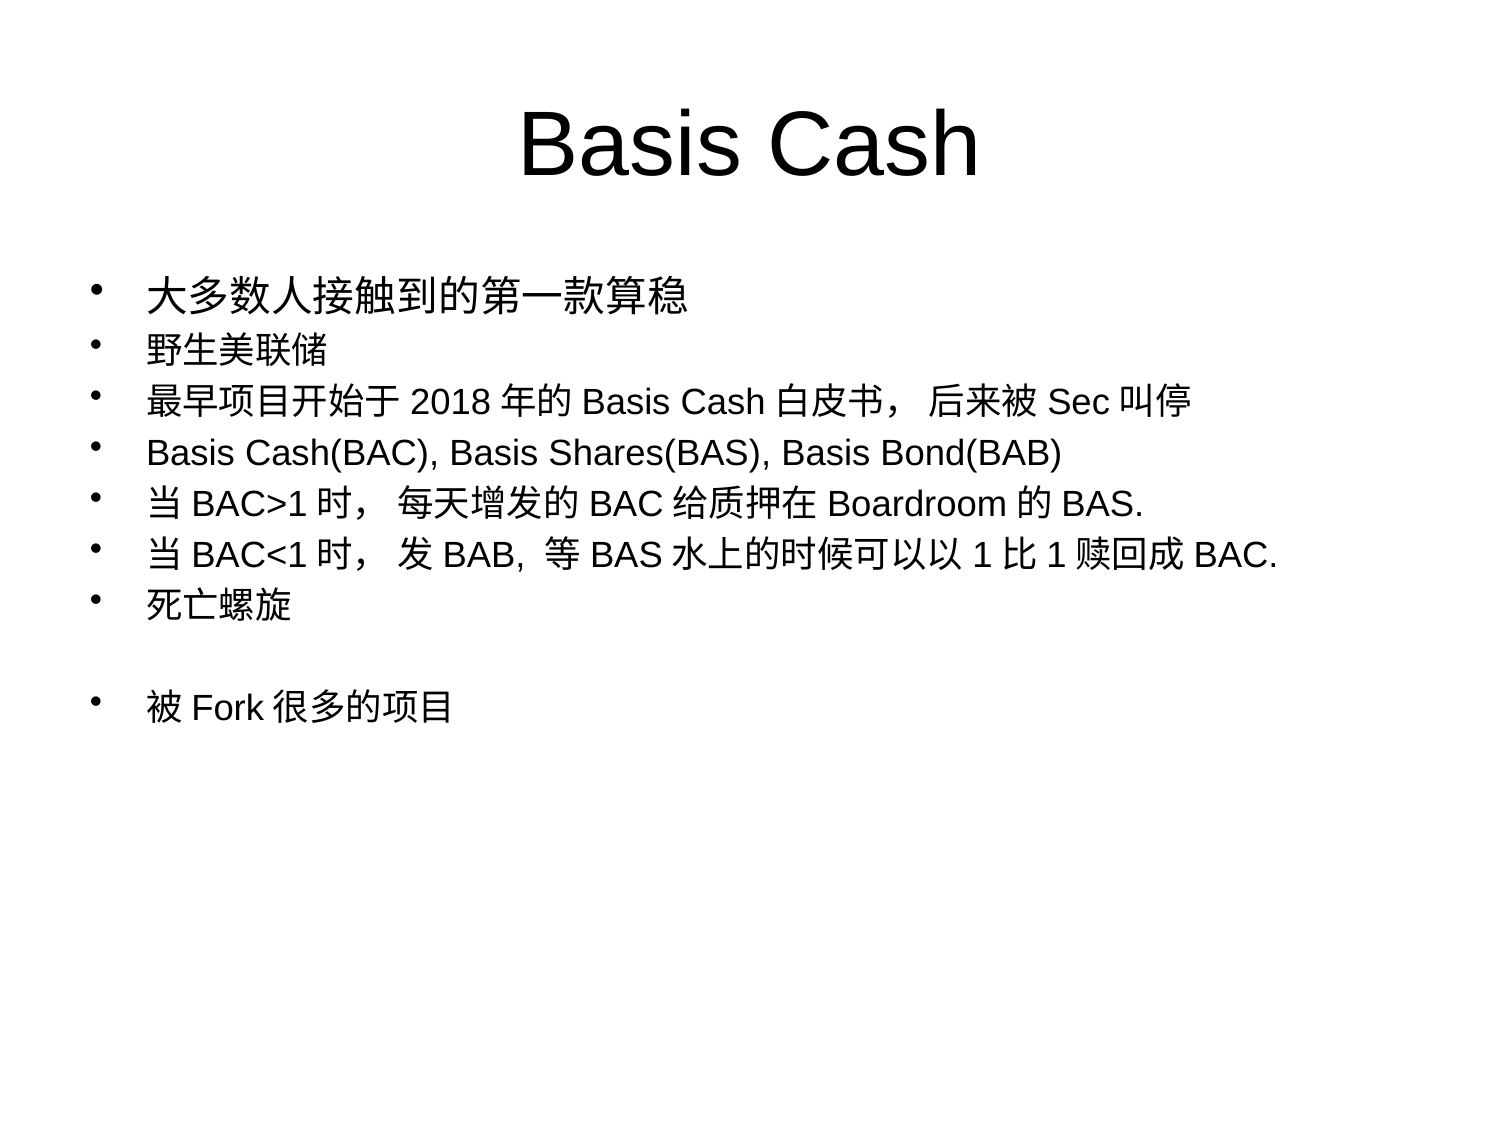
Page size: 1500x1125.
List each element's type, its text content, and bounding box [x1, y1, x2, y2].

list 大多数人接触到的第一款算稳 野生美联储 最早项目开始于2018年的Basis Cash白皮书， 后来被Sec叫停 Basis Cash(BAC), Basis Shares(BAS), Basis Bond(BAB) 当BAC>1时， 每天增发的BAC给质押在Boardroom的BAS. 当BAC<1时， 发BAB, 等BAS水上的时候可以以1比1赎回成BAC. 死亡螺旋 被Fork很多的项目 [74, 262, 1426, 1006]
title Basis Cash [74, 44, 1426, 233]
